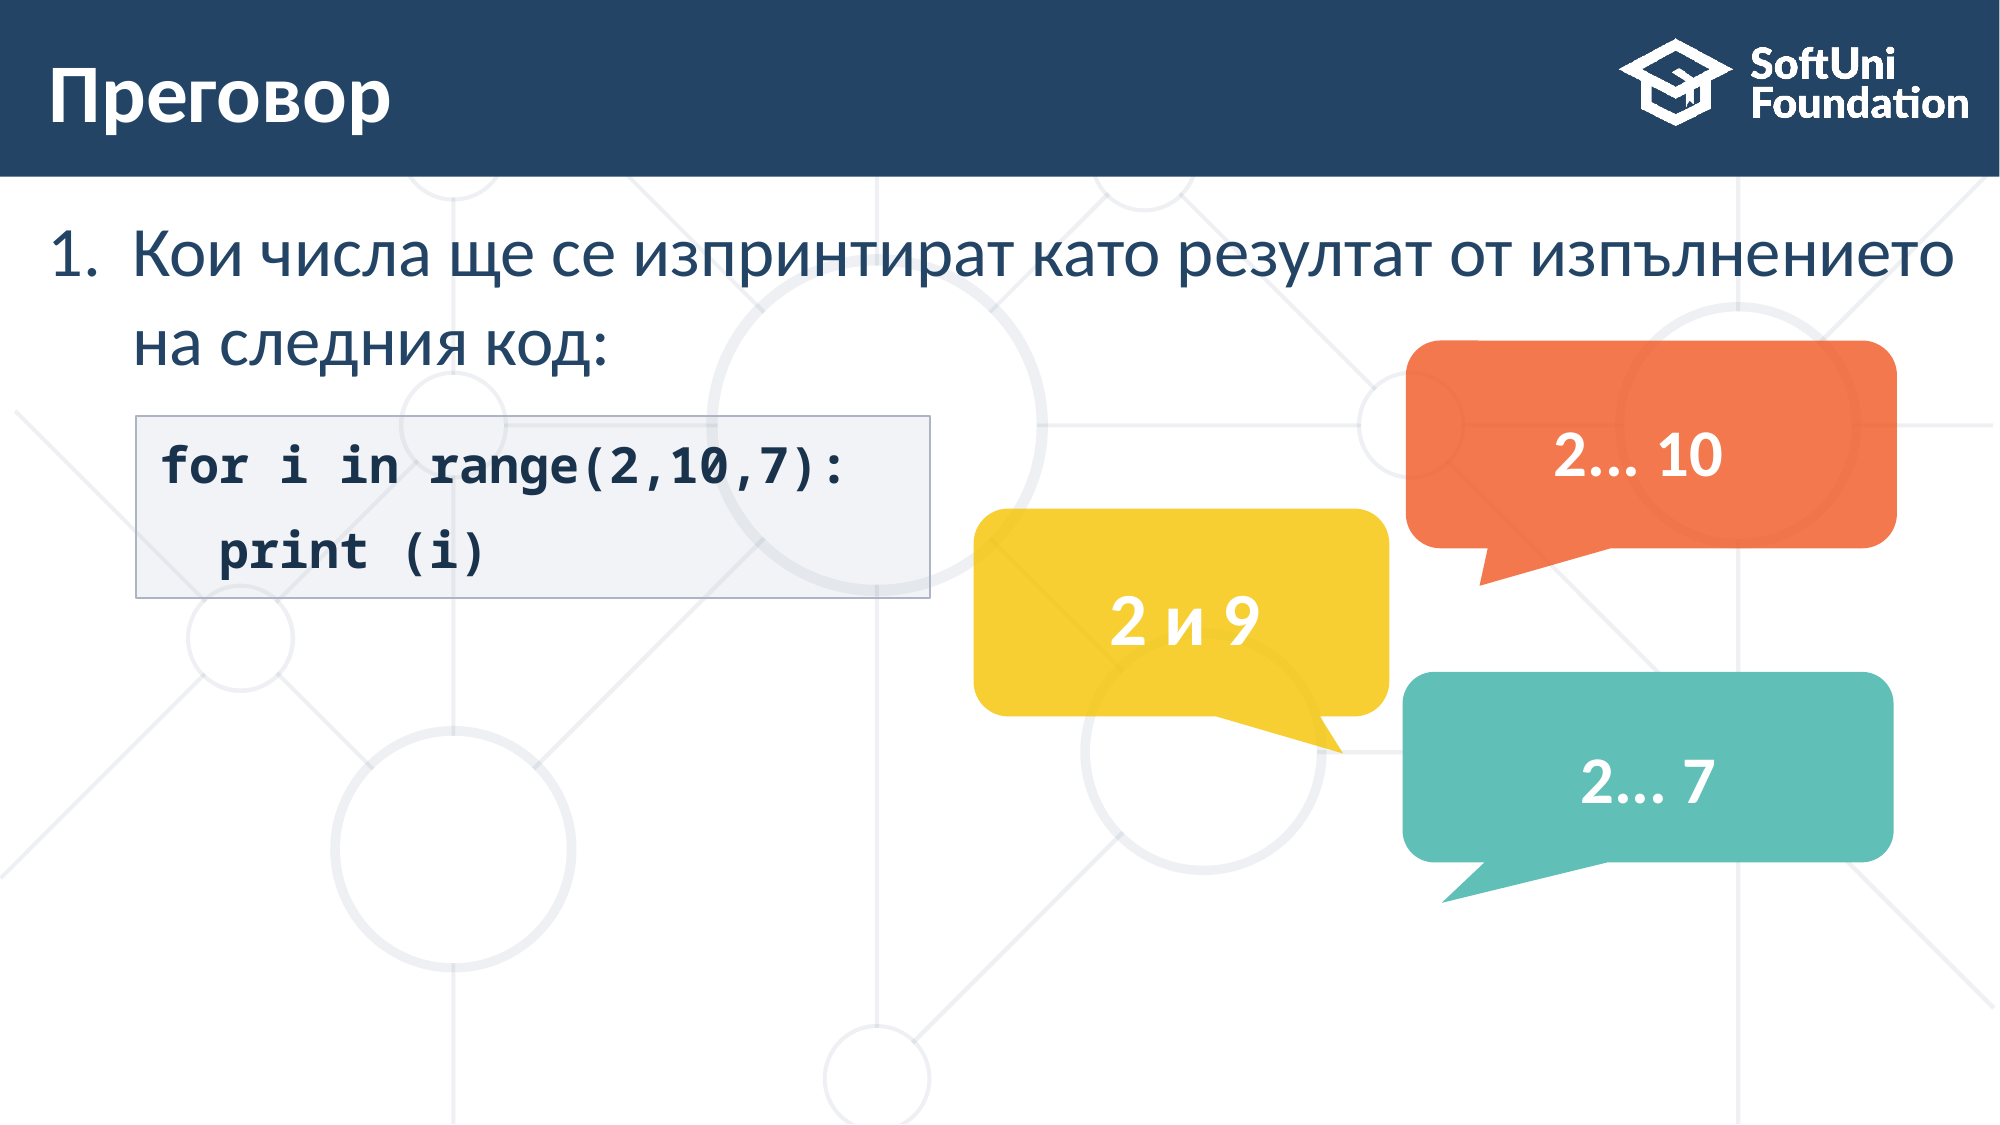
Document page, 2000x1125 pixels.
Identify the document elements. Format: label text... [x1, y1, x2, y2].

title Преговор [31, 16, 1591, 162]
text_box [973, 508, 1391, 717]
list for i in range(2,10,7): print (i) [135, 415, 931, 599]
list Кои числа ще се изпринтират като резултат от изпълнението на следния код: [29, 195, 2000, 1046]
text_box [1402, 671, 1894, 863]
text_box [1405, 340, 1898, 549]
picture [1618, 38, 1968, 126]
